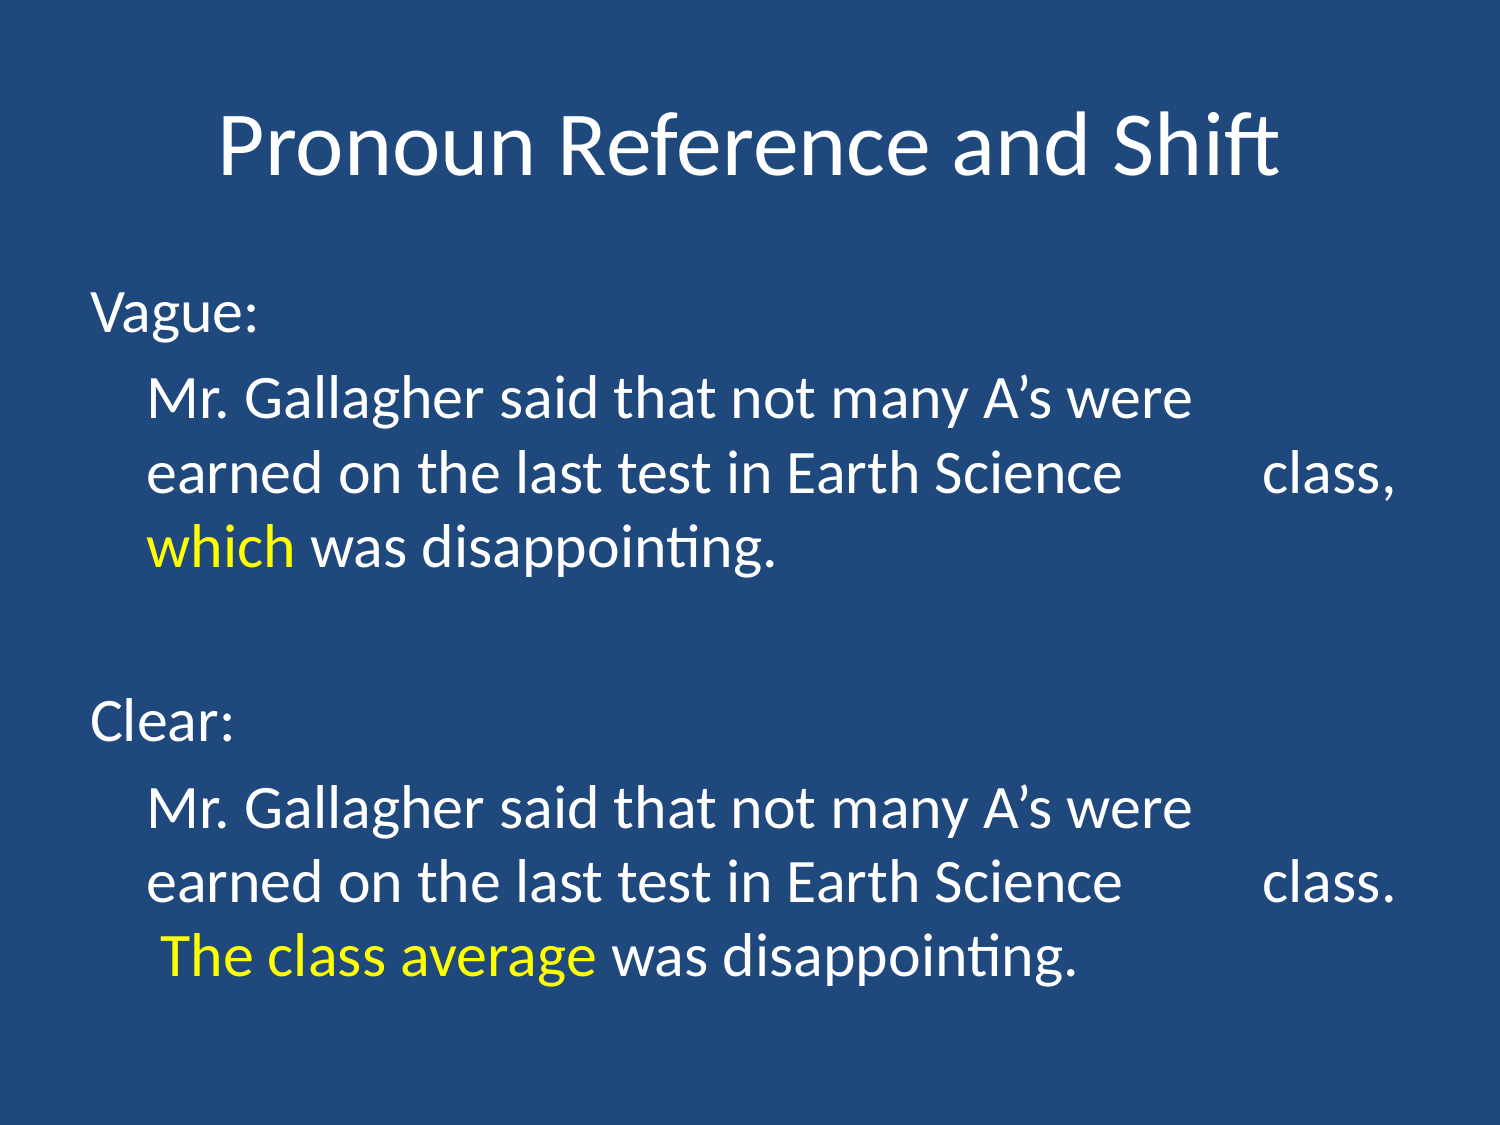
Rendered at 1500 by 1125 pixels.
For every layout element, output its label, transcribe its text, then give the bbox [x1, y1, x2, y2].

title Pronoun Reference and Shift [75, 45, 1425, 233]
list Vague: Mr. Gallagher said that not many A’s were earned on the last test in Earth Science class, which was disappointing. Clear: Mr. Gallagher said that not many A’s were earned on the last test in Earth Science class. The class average was disappointing. [75, 262, 1425, 1005]
